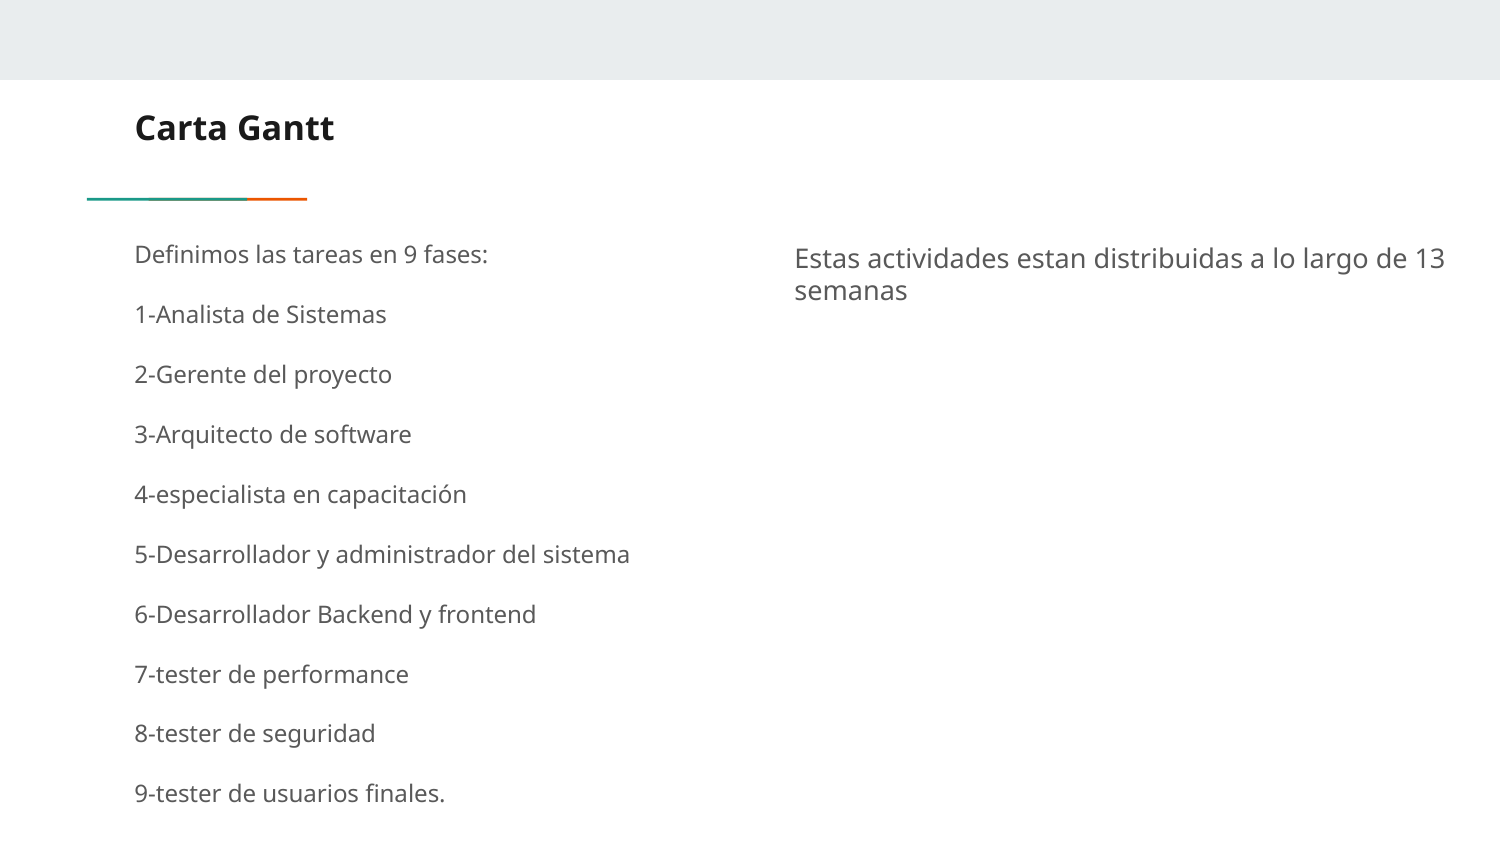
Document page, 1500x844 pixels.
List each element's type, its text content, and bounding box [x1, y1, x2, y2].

list Definimos las tareas en 9 fases: 1-Analista de Sistemas 2-Gerente del proyecto 3-Arquitecto de software 4-especialista en capacitación 5-Desarrollador y administrador del sistema 6-Desarrollador Backend y frontend 7-tester de performance 8-tester de seguridad 9-tester de usuarios finales. [119, 218, 667, 829]
text_box Estas actividades estan distribuidas a lo largo de 13 semanas [779, 226, 1500, 321]
title Carta Gantt [119, 88, 1381, 177]
